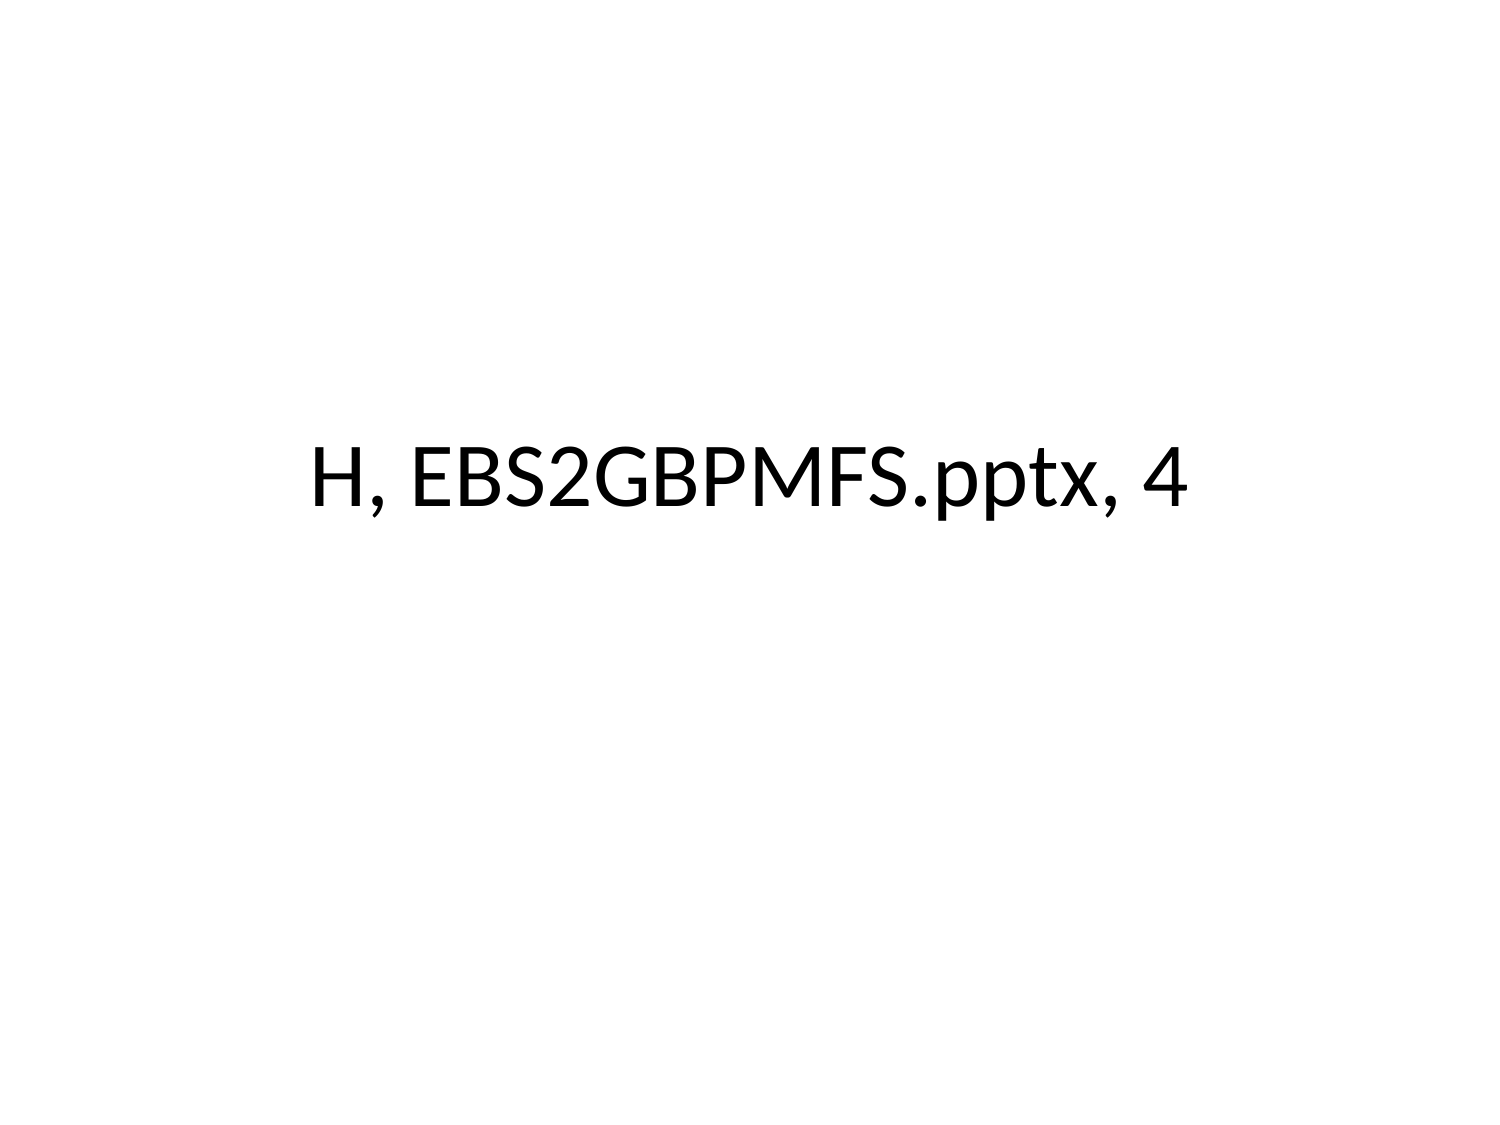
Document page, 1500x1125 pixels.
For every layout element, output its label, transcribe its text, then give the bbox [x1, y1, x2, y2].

title H, EBS2GBPMFS.pptx, 4 [112, 349, 1388, 591]
